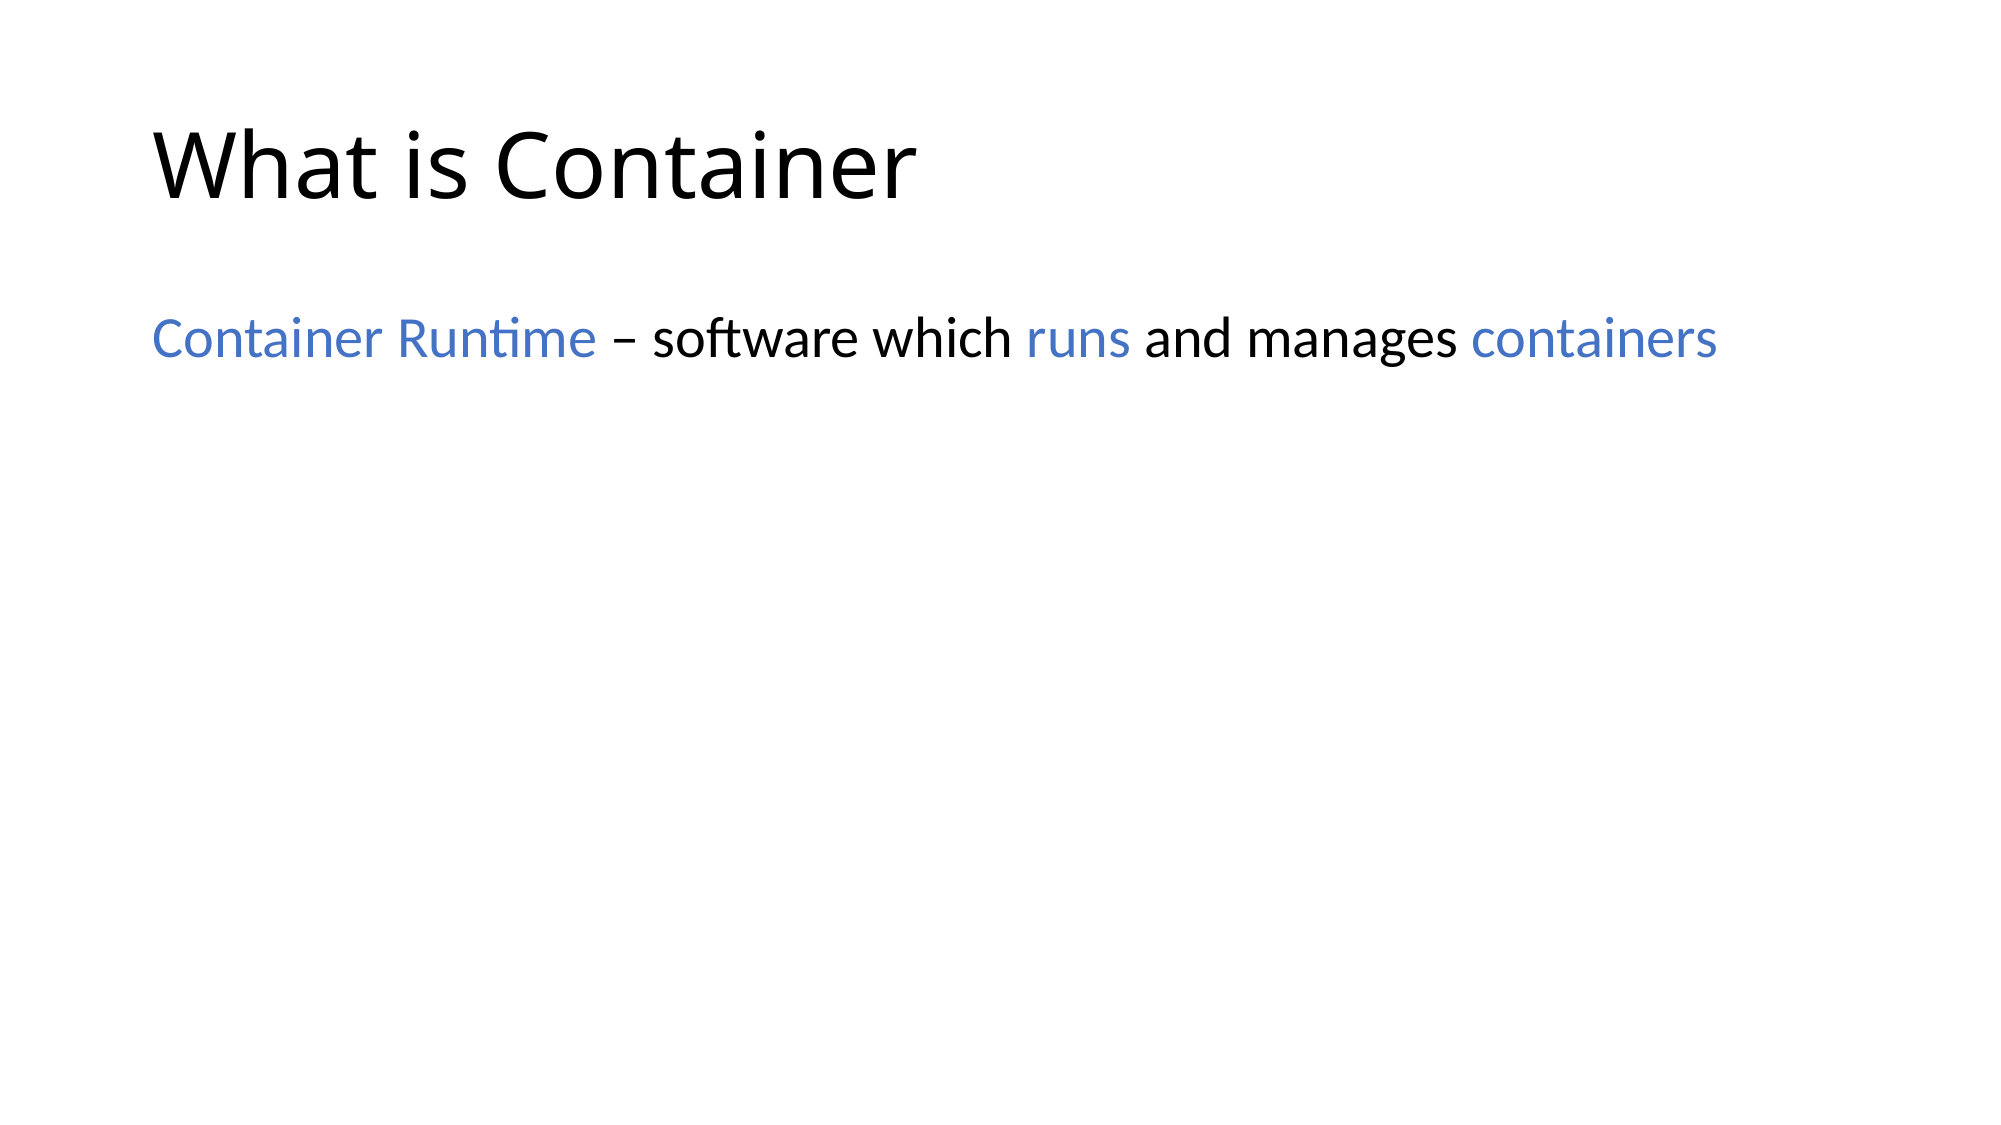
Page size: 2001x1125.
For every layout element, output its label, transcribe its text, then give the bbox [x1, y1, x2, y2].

list Container Runtime – software which runs and manages containers [137, 299, 1863, 1014]
title What is Container [137, 59, 1863, 278]
